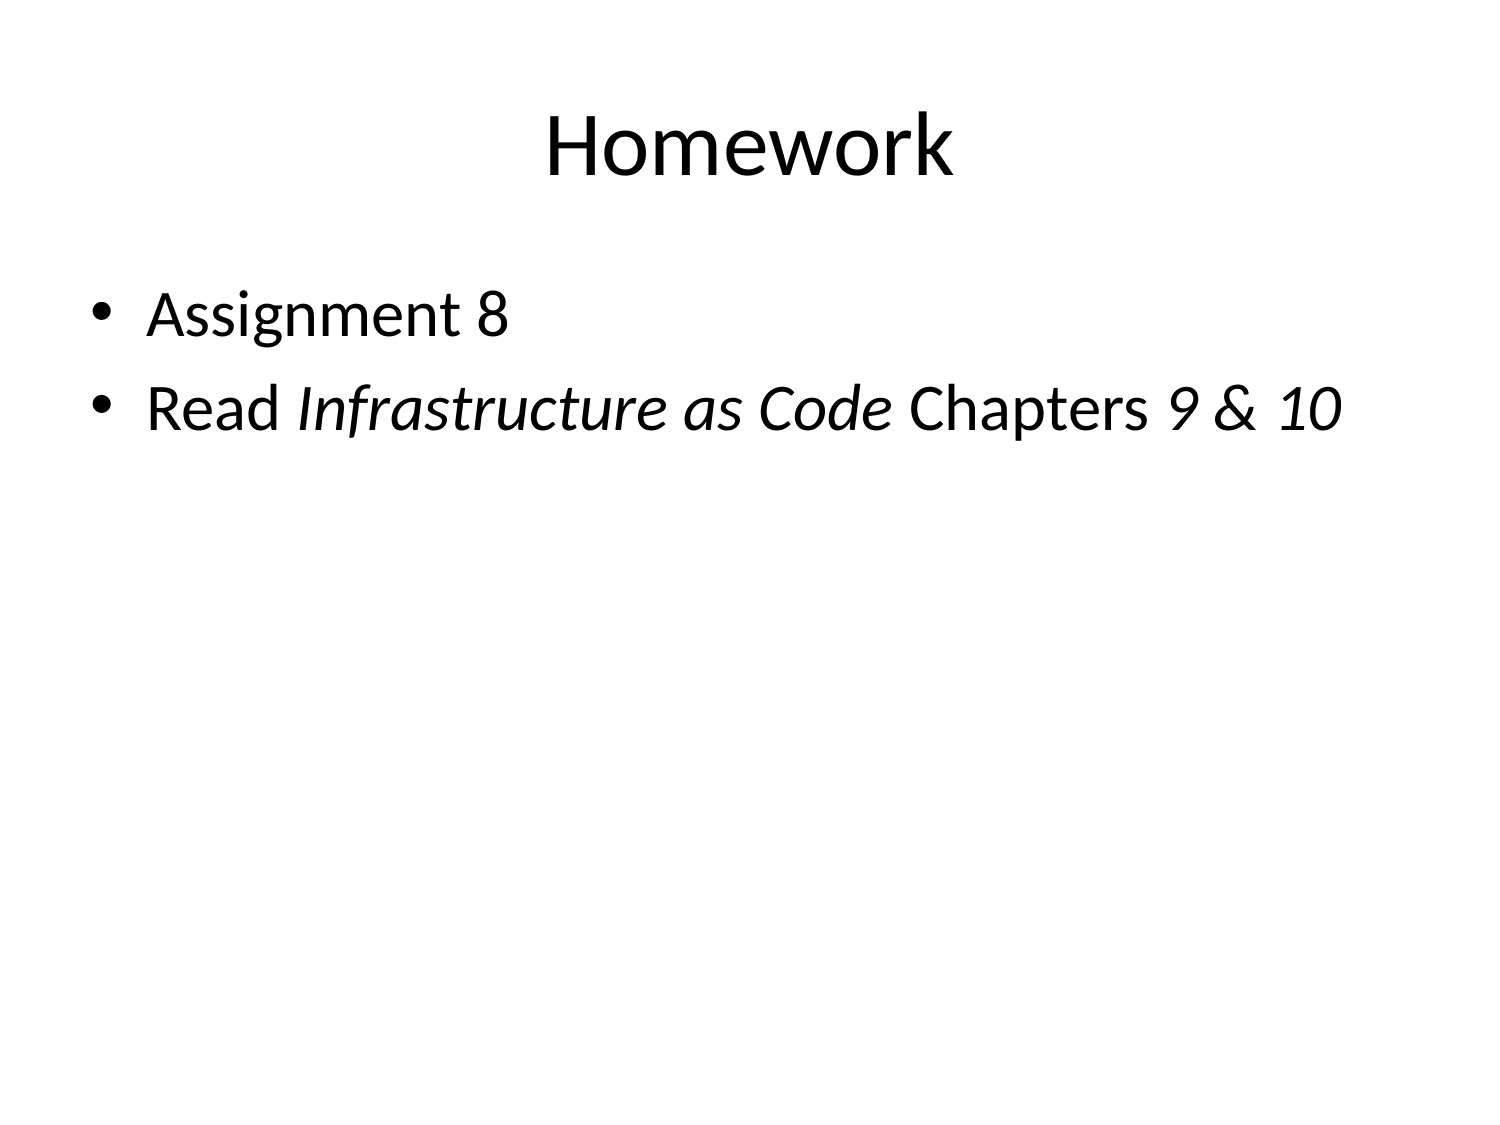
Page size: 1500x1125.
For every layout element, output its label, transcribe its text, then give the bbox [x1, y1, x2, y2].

list Assignment 8 Read Infrastructure as Code Chapters 9 & 10 [75, 262, 1425, 1070]
title Homework [75, 45, 1425, 233]
